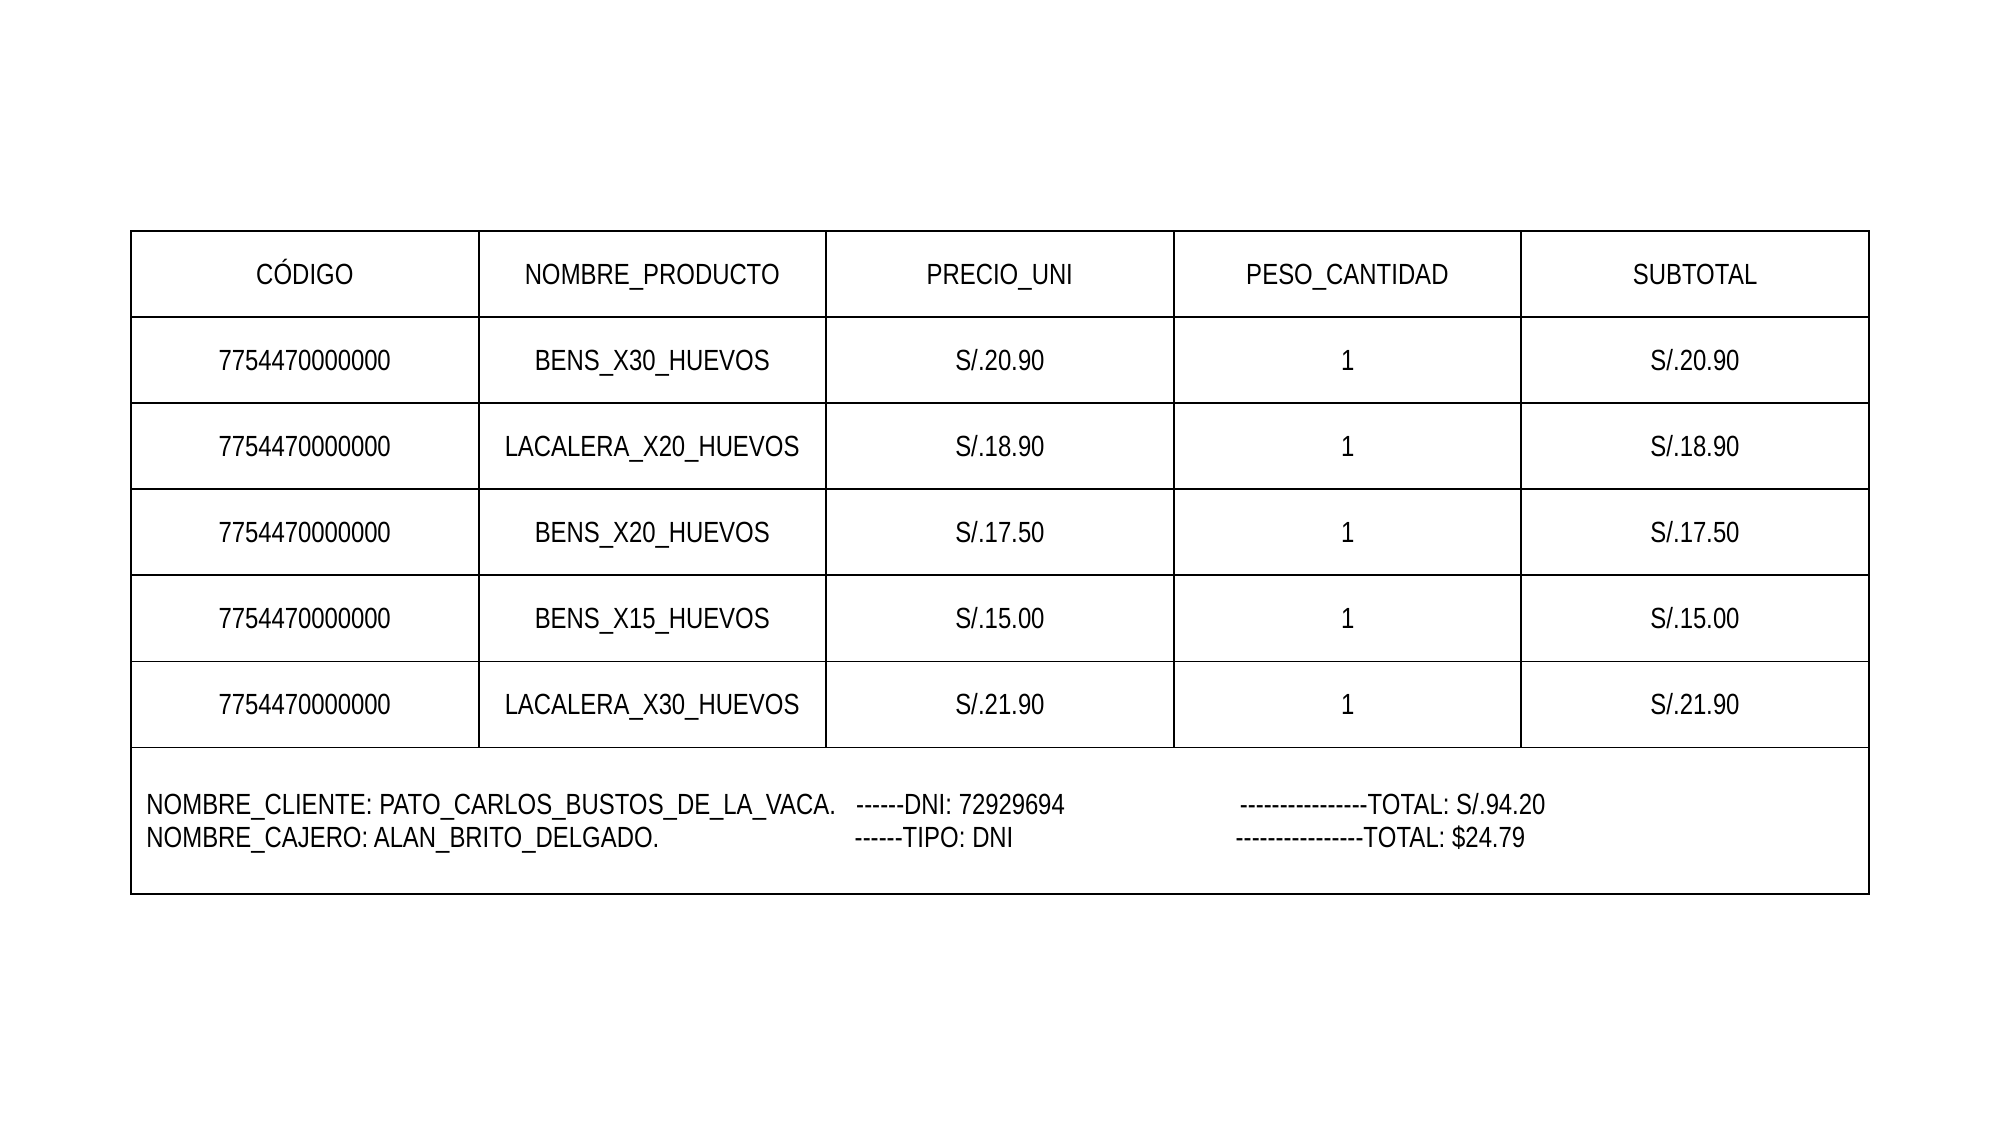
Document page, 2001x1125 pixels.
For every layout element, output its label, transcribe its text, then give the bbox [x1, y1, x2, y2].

table_cell S/.17.50 [1522, 490, 1868, 574]
table_header CÓDIGO [132, 232, 478, 316]
table_cell 7754470000000 [132, 318, 478, 402]
table_cell S/.15.00 [1522, 576, 1868, 661]
table_cell S/.20.90 [827, 318, 1173, 402]
table_cell 7754470000000 [132, 490, 478, 574]
table_cell S/.18.90 [1522, 404, 1868, 488]
table_cell LACALERA_X20_HUEVOS [480, 404, 825, 488]
table_cell BENS_X15_HUEVOS [480, 576, 825, 661]
table_cell 7754470000000 [132, 576, 478, 661]
table_cell BENS_X30_HUEVOS [480, 318, 825, 402]
table_cell LACALERA_X30_HUEVOS [480, 662, 825, 747]
table_cell 1 [1175, 576, 1520, 661]
table_cell S/.21.90 [827, 662, 1173, 747]
table_cell 7754470000000 [132, 662, 478, 747]
table_cell BENS_X20_HUEVOS [480, 490, 825, 574]
table_cell S/.21.90 [1522, 662, 1868, 747]
table_cell S/.18.90 [827, 404, 1173, 488]
table_cell S/.15.00 [827, 576, 1173, 661]
table_cell S/.17.50 [827, 490, 1173, 574]
table_header PRECIO_UNI [827, 232, 1173, 316]
table_header PESO_CANTIDAD [1175, 232, 1520, 316]
table_cell 1 [1175, 490, 1520, 574]
table_cell 1 [1175, 404, 1520, 488]
table_cell 1 [1175, 318, 1520, 402]
table_cell 7754470000000 [132, 404, 478, 488]
table_cell S/.20.90 [1522, 318, 1868, 402]
table_cell NOMBRE_CLIENTE: PATO_CARLOS_BUSTOS_DE_LA_VACA. ------DNI: 72929694 ----------------TOTAL: S/.94.20 NOMBRE_CAJERO: ALAN_BRITO_DELGADO. ------TIPO: DNI ----------------TOTAL: $24.79 [132, 748, 1868, 893]
table_cell 1 [1175, 662, 1520, 747]
table_header NOMBRE_PRODUCTO [480, 232, 825, 316]
table_header SUBTOTAL [1522, 232, 1868, 316]
